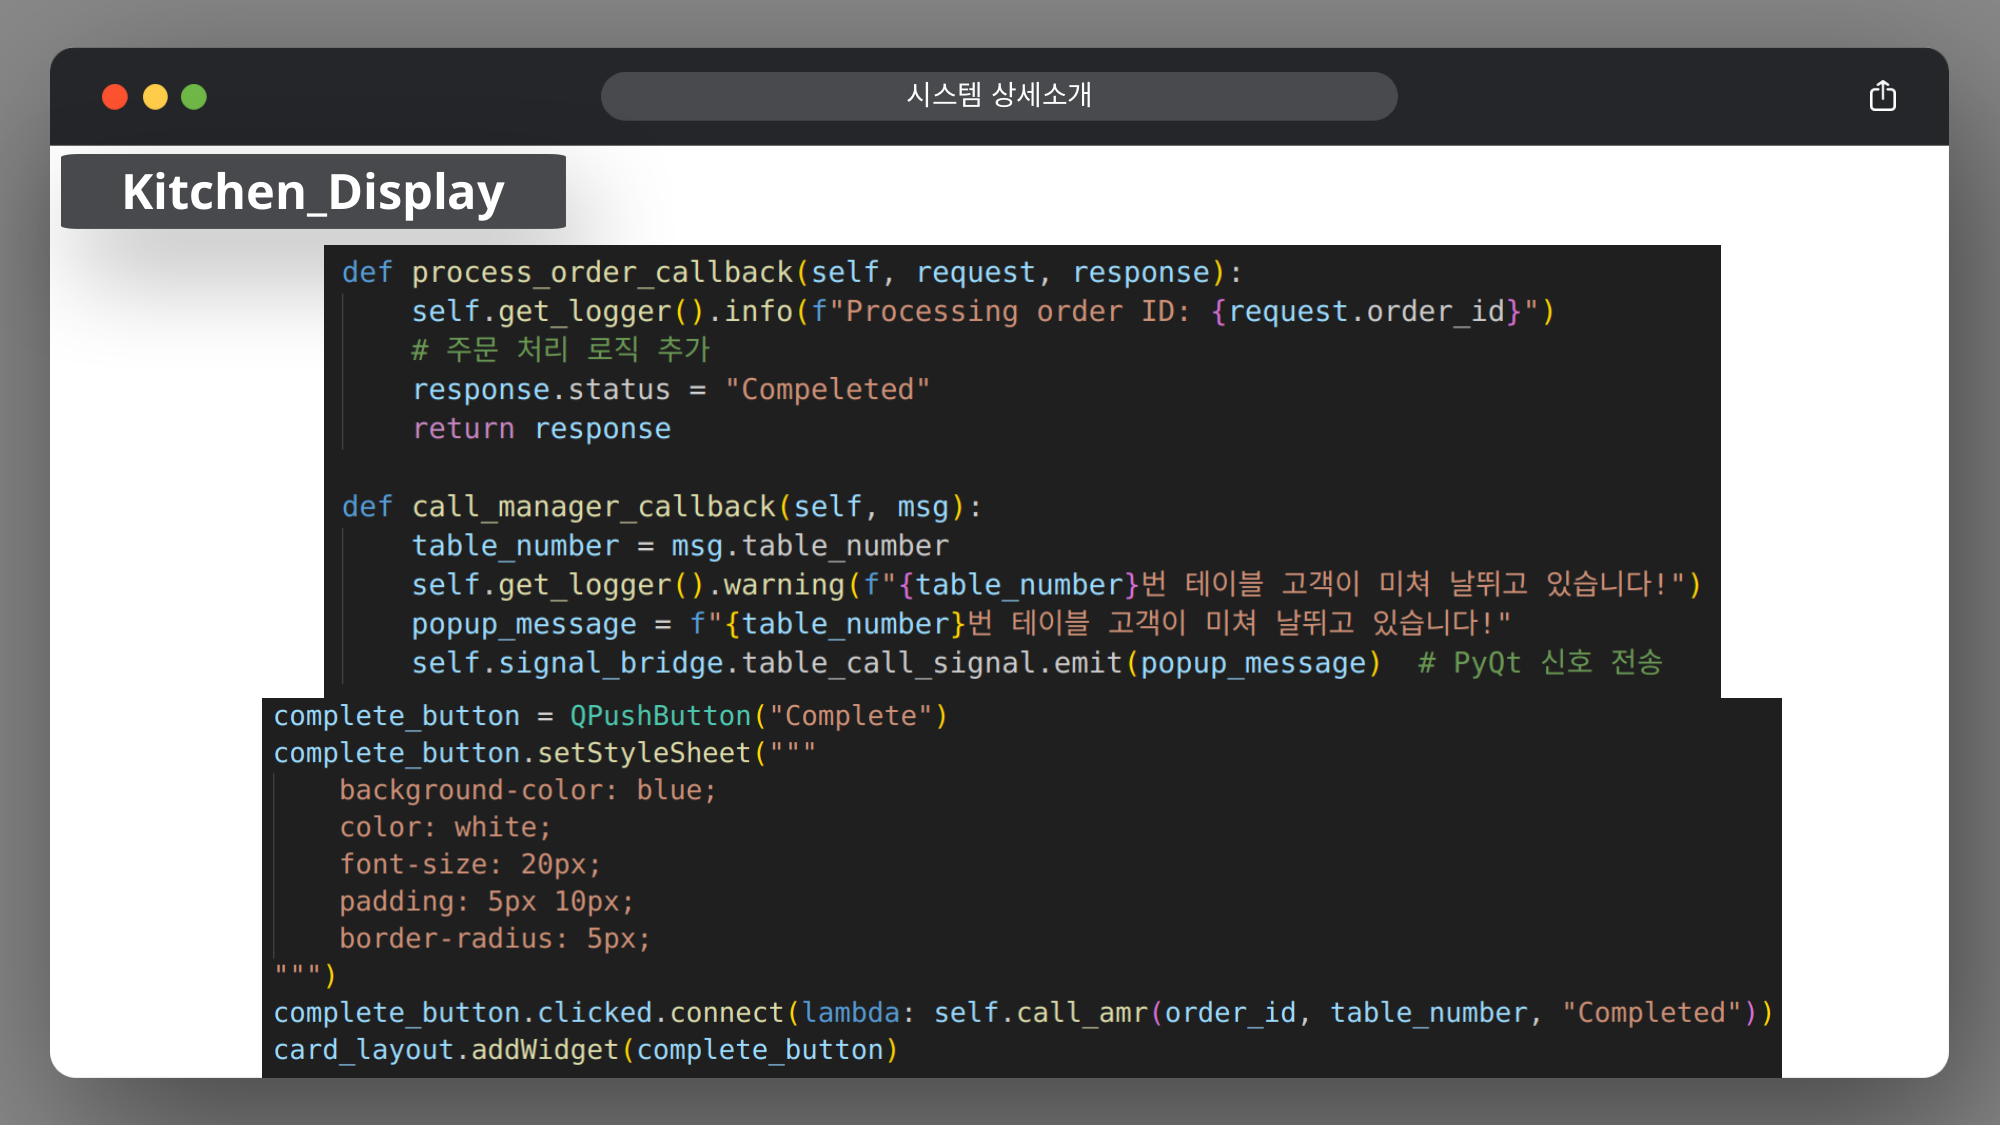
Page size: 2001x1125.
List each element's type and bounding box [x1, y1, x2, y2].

picture [49, 47, 1949, 1078]
